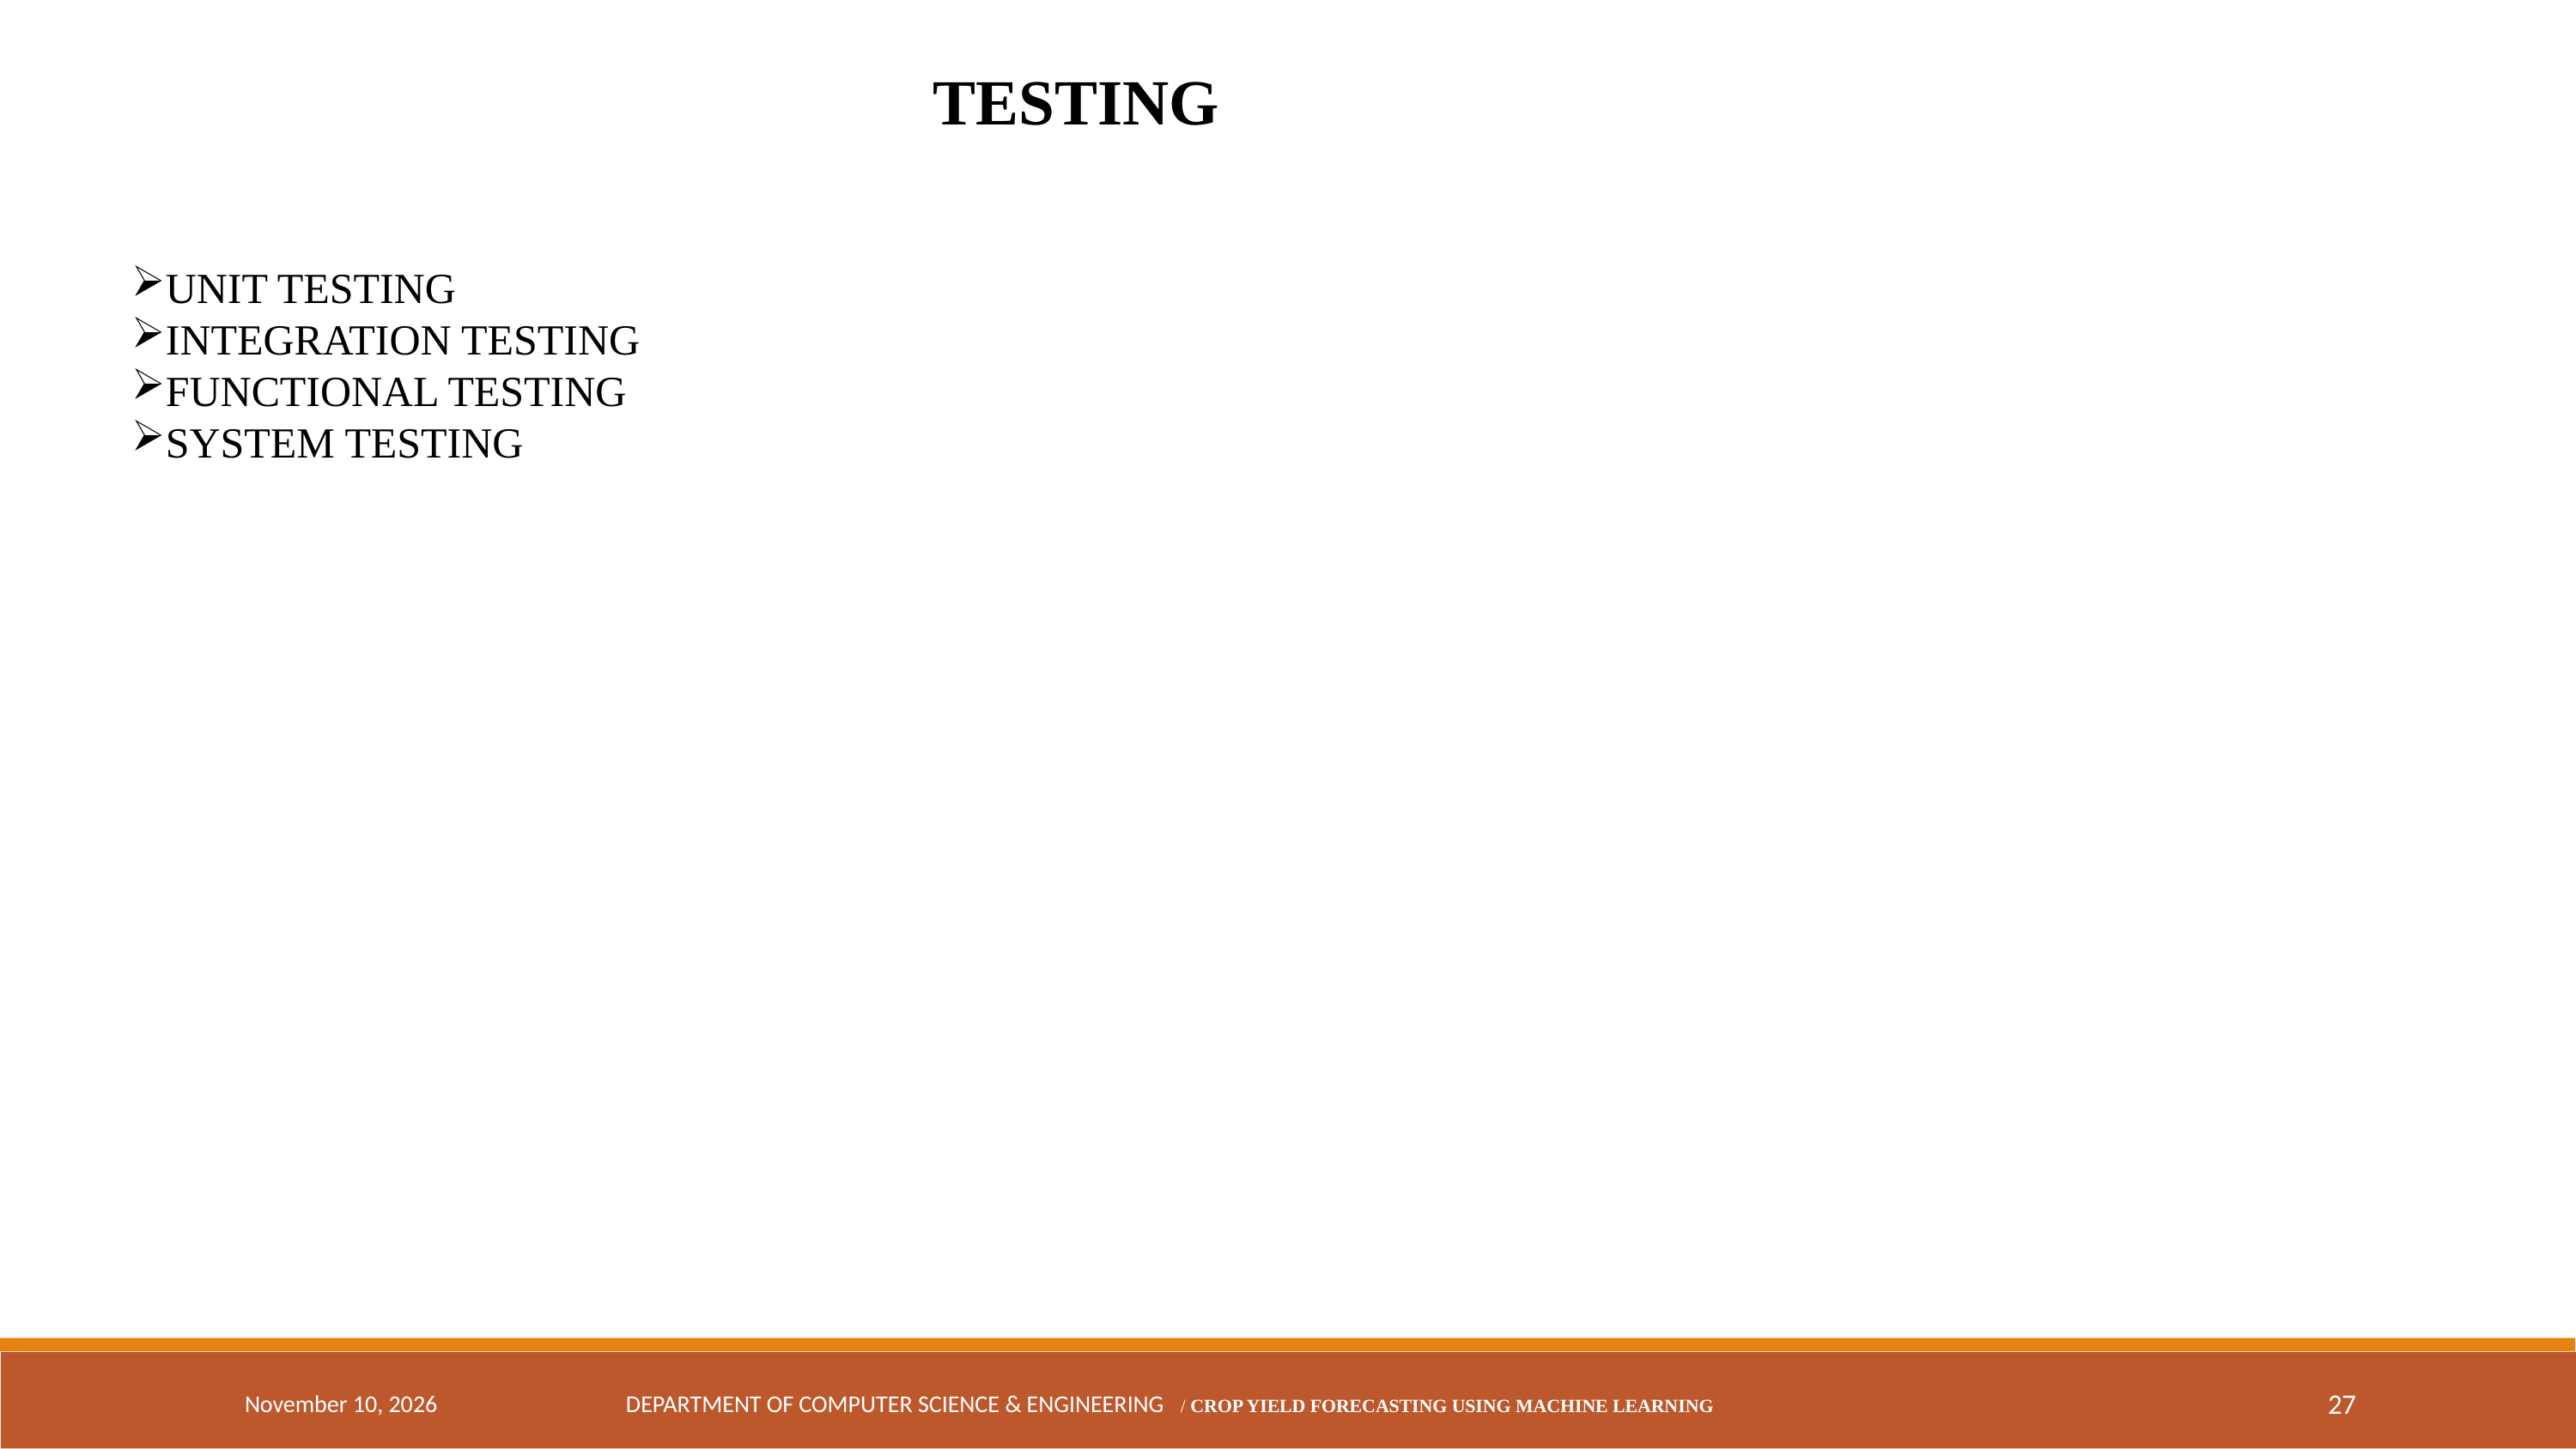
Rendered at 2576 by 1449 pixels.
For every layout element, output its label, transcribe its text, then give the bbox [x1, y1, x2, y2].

text_box TESTING [920, 54, 1233, 145]
text_box UNIT TESTING INTEGRATION TESTING FUNCTIONAL TESTING SYSTEM TESTING [84, 254, 2536, 474]
footer DEPARTMENT OF COMPUTER SCIENCE & ENGINEERING / CROP YIELD FORECASTING USING MACHINE LEARNING [612, 1364, 1798, 1442]
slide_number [232, 1364, 612, 1442]
slide_number 27 [2092, 1364, 2369, 1442]
